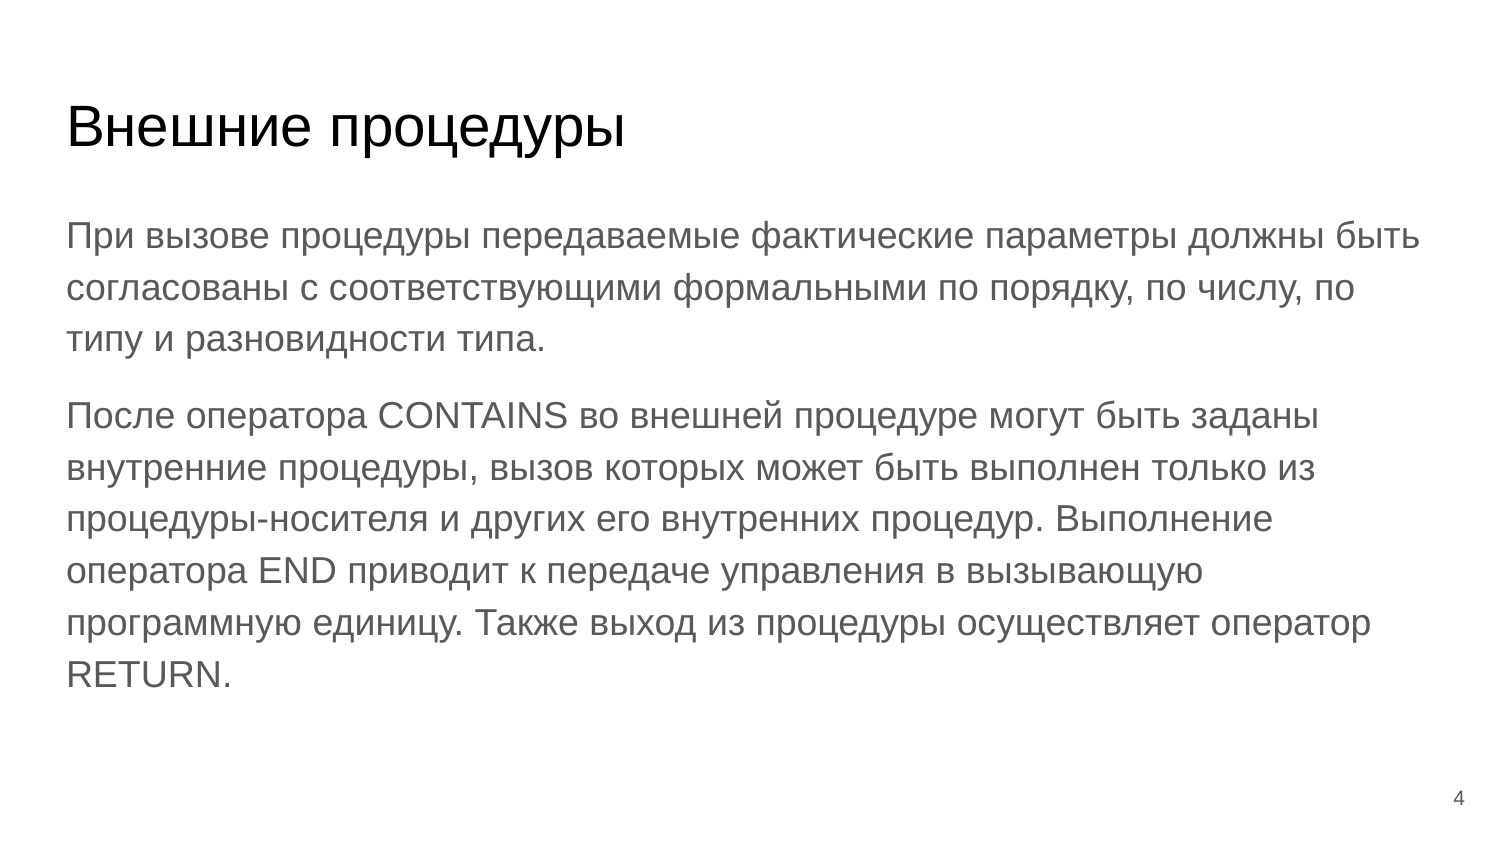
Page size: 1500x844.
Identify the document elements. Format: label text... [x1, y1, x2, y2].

title Внешние процедуры [51, 72, 1449, 167]
list При вызове процедуры передаваемые фактические параметры должны быть согласованы с соответствующими формальными по порядку, по числу, по типу и разновидности типа. После оператора CONTAINS во внешней процедуре могут быть заданы внутренние процедуры, вызов которых может быть выполнен только из процедуры-носителя и других его внутренних процедур. Выполнение оператора END приводит к передаче управления в вызывающую программную единицу. Также выход из процедуры осуществляет оператор RETURN. [51, 189, 1449, 750]
slide_number ‹#› [1389, 764, 1480, 830]
